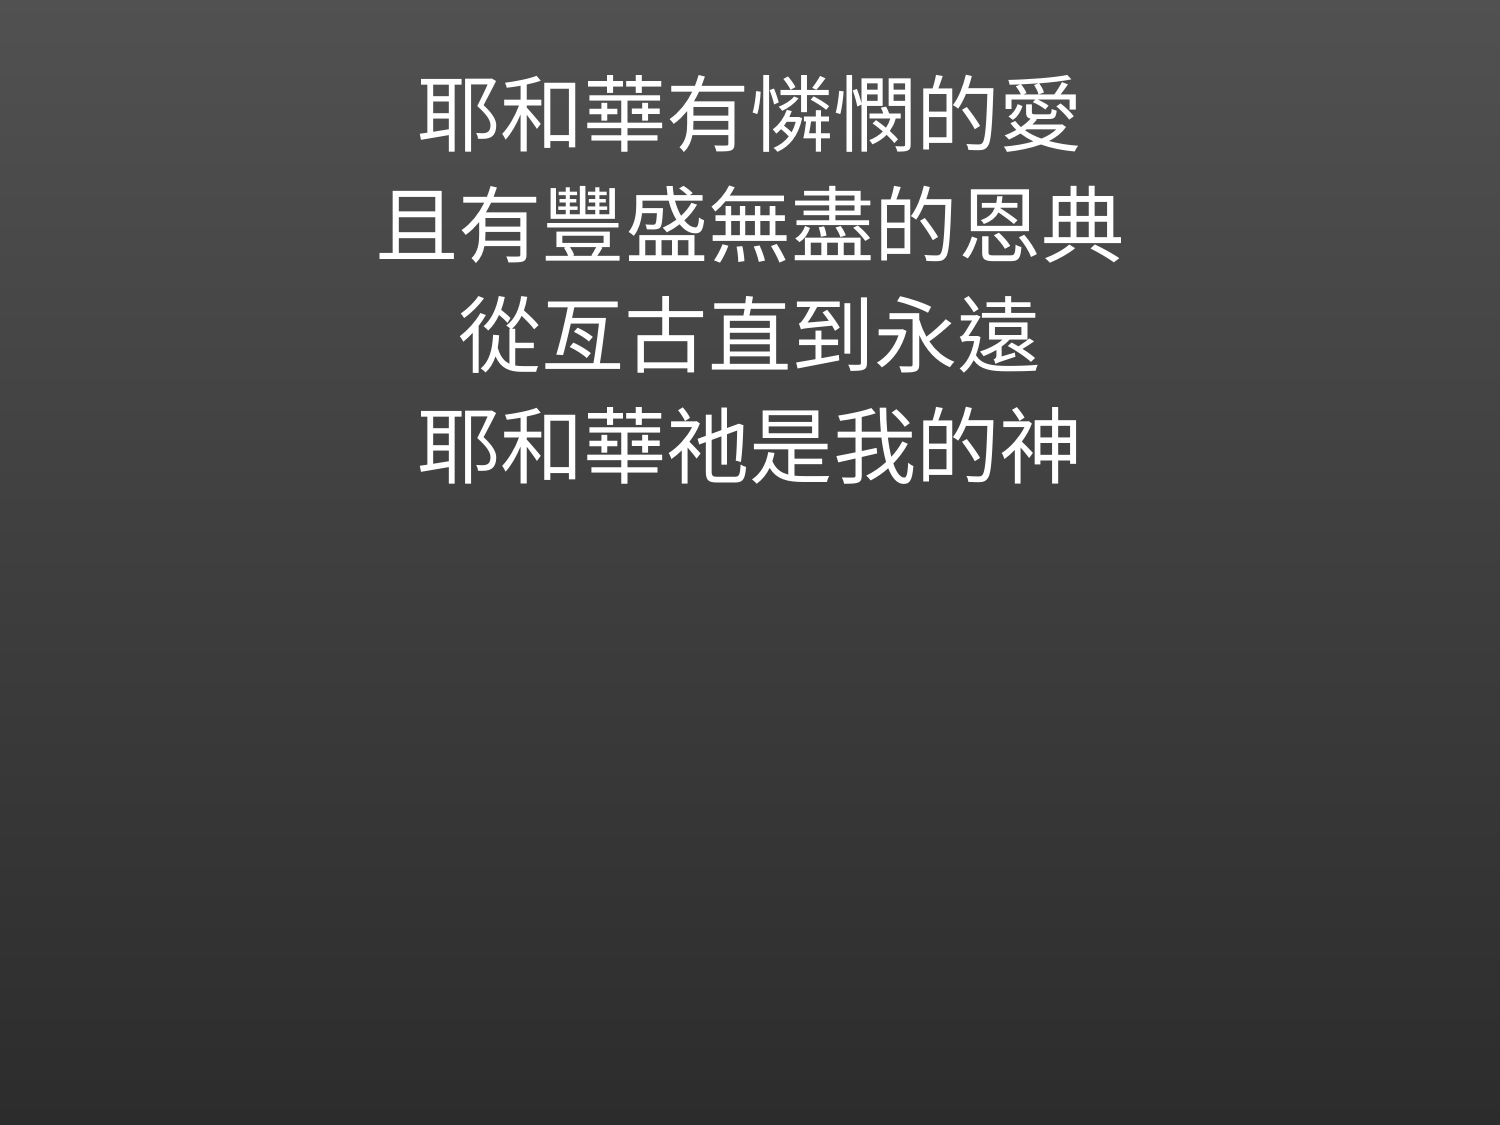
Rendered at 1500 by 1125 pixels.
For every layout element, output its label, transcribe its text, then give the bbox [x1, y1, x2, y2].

list 耶和華有憐憫的愛 且有豐盛無盡的恩典 從亙古直到永遠 耶和華祂是我的神 [103, 65, 1397, 1014]
